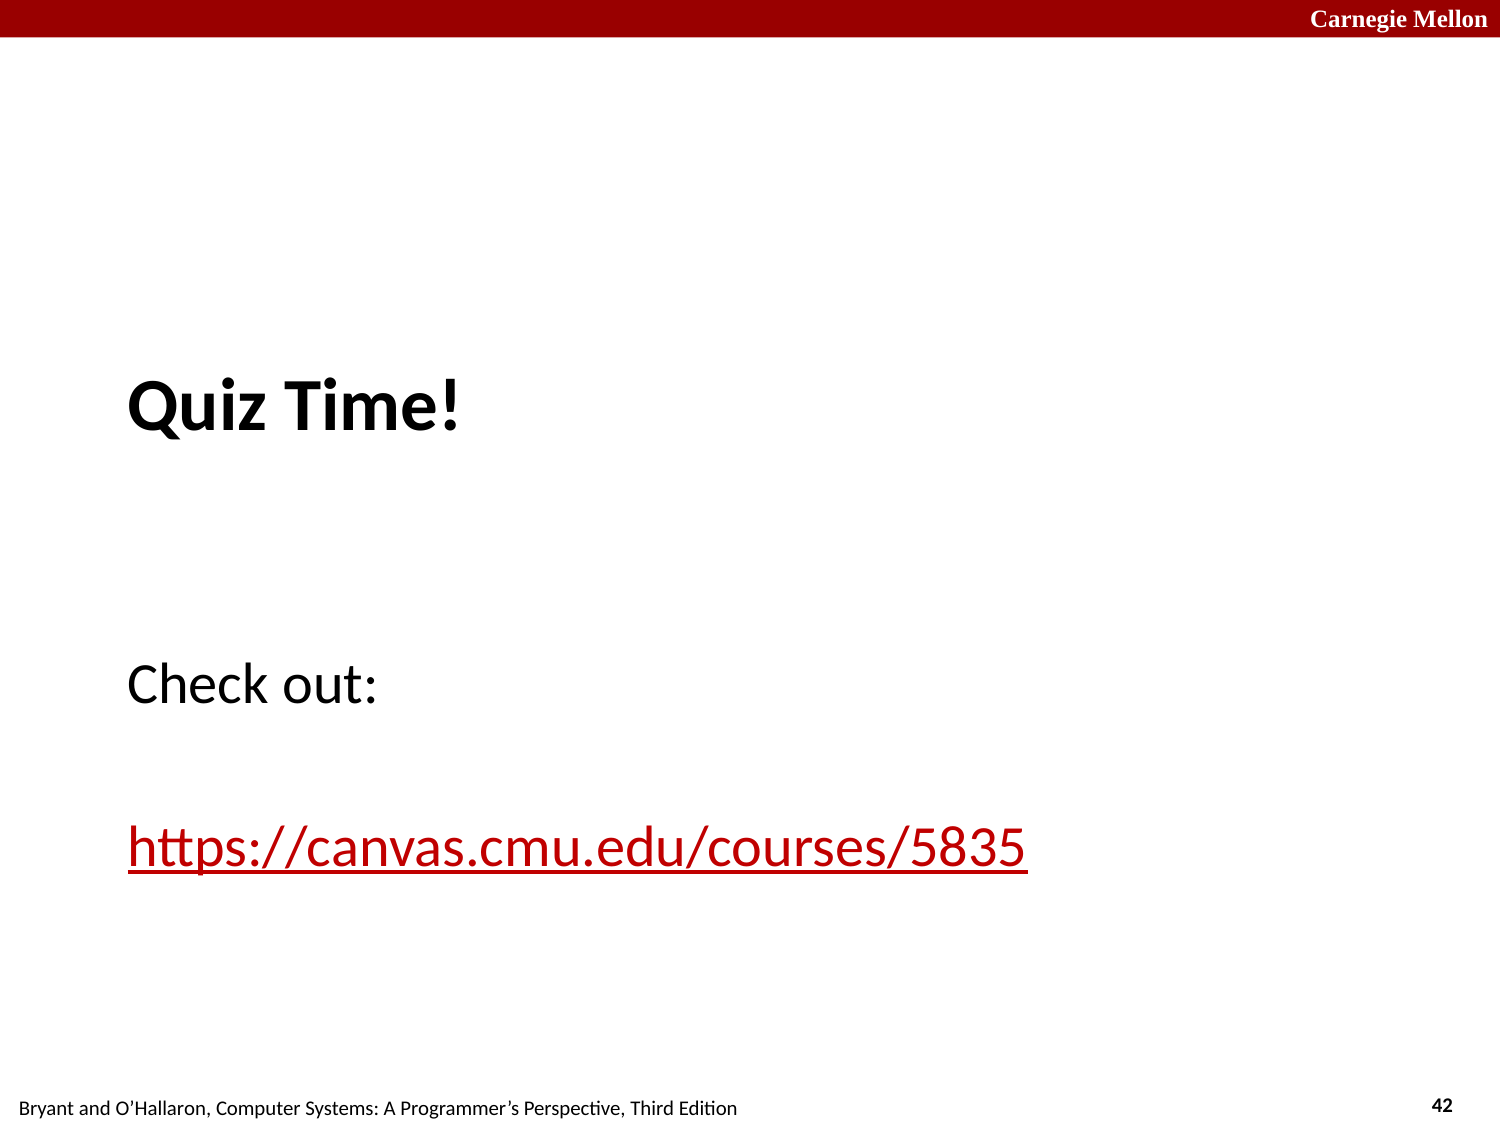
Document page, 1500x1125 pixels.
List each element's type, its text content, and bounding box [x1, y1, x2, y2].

subtitle Check out: https://canvas.cmu.edu/courses/5835 [112, 637, 1373, 926]
title Quiz Time! [112, 279, 1388, 522]
